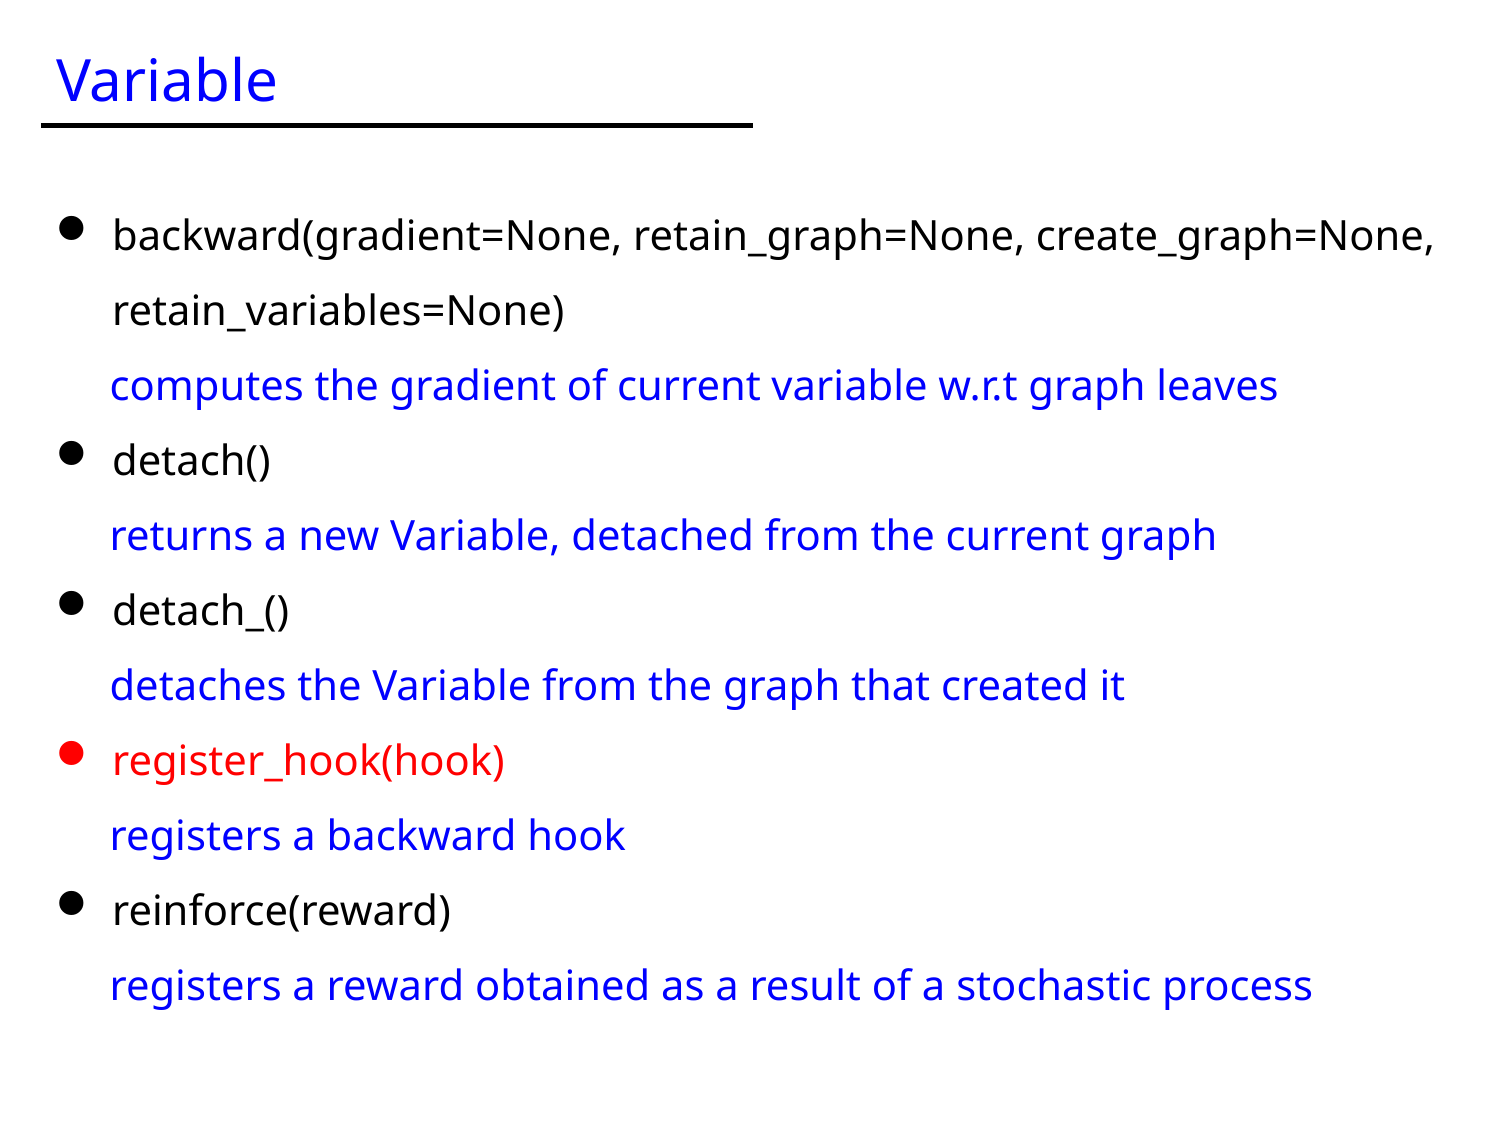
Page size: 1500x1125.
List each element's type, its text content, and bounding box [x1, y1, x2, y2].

text_box backward(gradient=None, retain_graph=None, create_graph=None, retain_variables=None) computes the gradient of current variable w.r.t graph leaves detach() returns a new Variable, detached from the current graph detach_() detaches the Variable from the graph that created it register_hook(hook) registers a backward hook reinforce(reward) registers a reward obtained as a result of a stochastic process [40, 176, 1461, 1017]
list Variable [41, 41, 472, 124]
